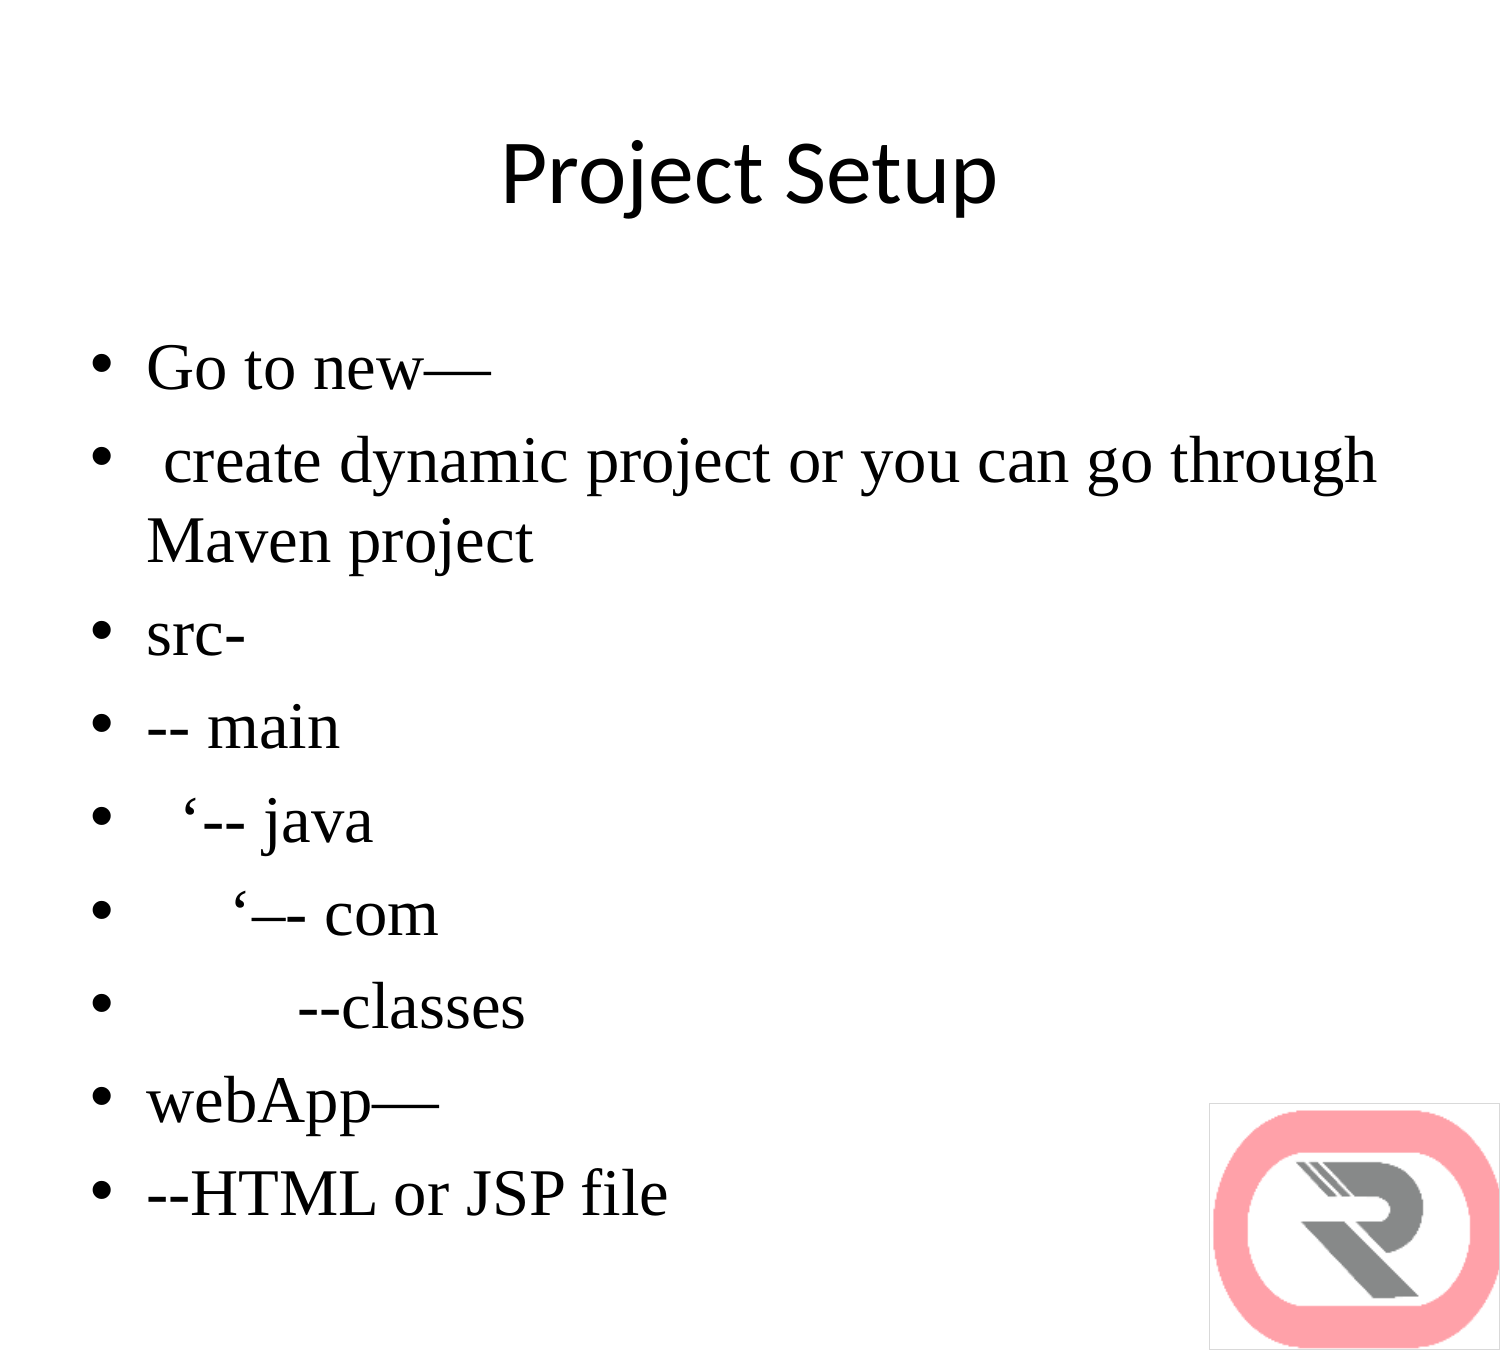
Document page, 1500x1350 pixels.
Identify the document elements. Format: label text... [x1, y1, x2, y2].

title Project Setup [75, 54, 1425, 279]
list Go to new— create dynamic project or you can go through Maven project src- -- main ‘-- java ‘–- com --classes webApp— --HTML or JSP file [75, 315, 1425, 1206]
